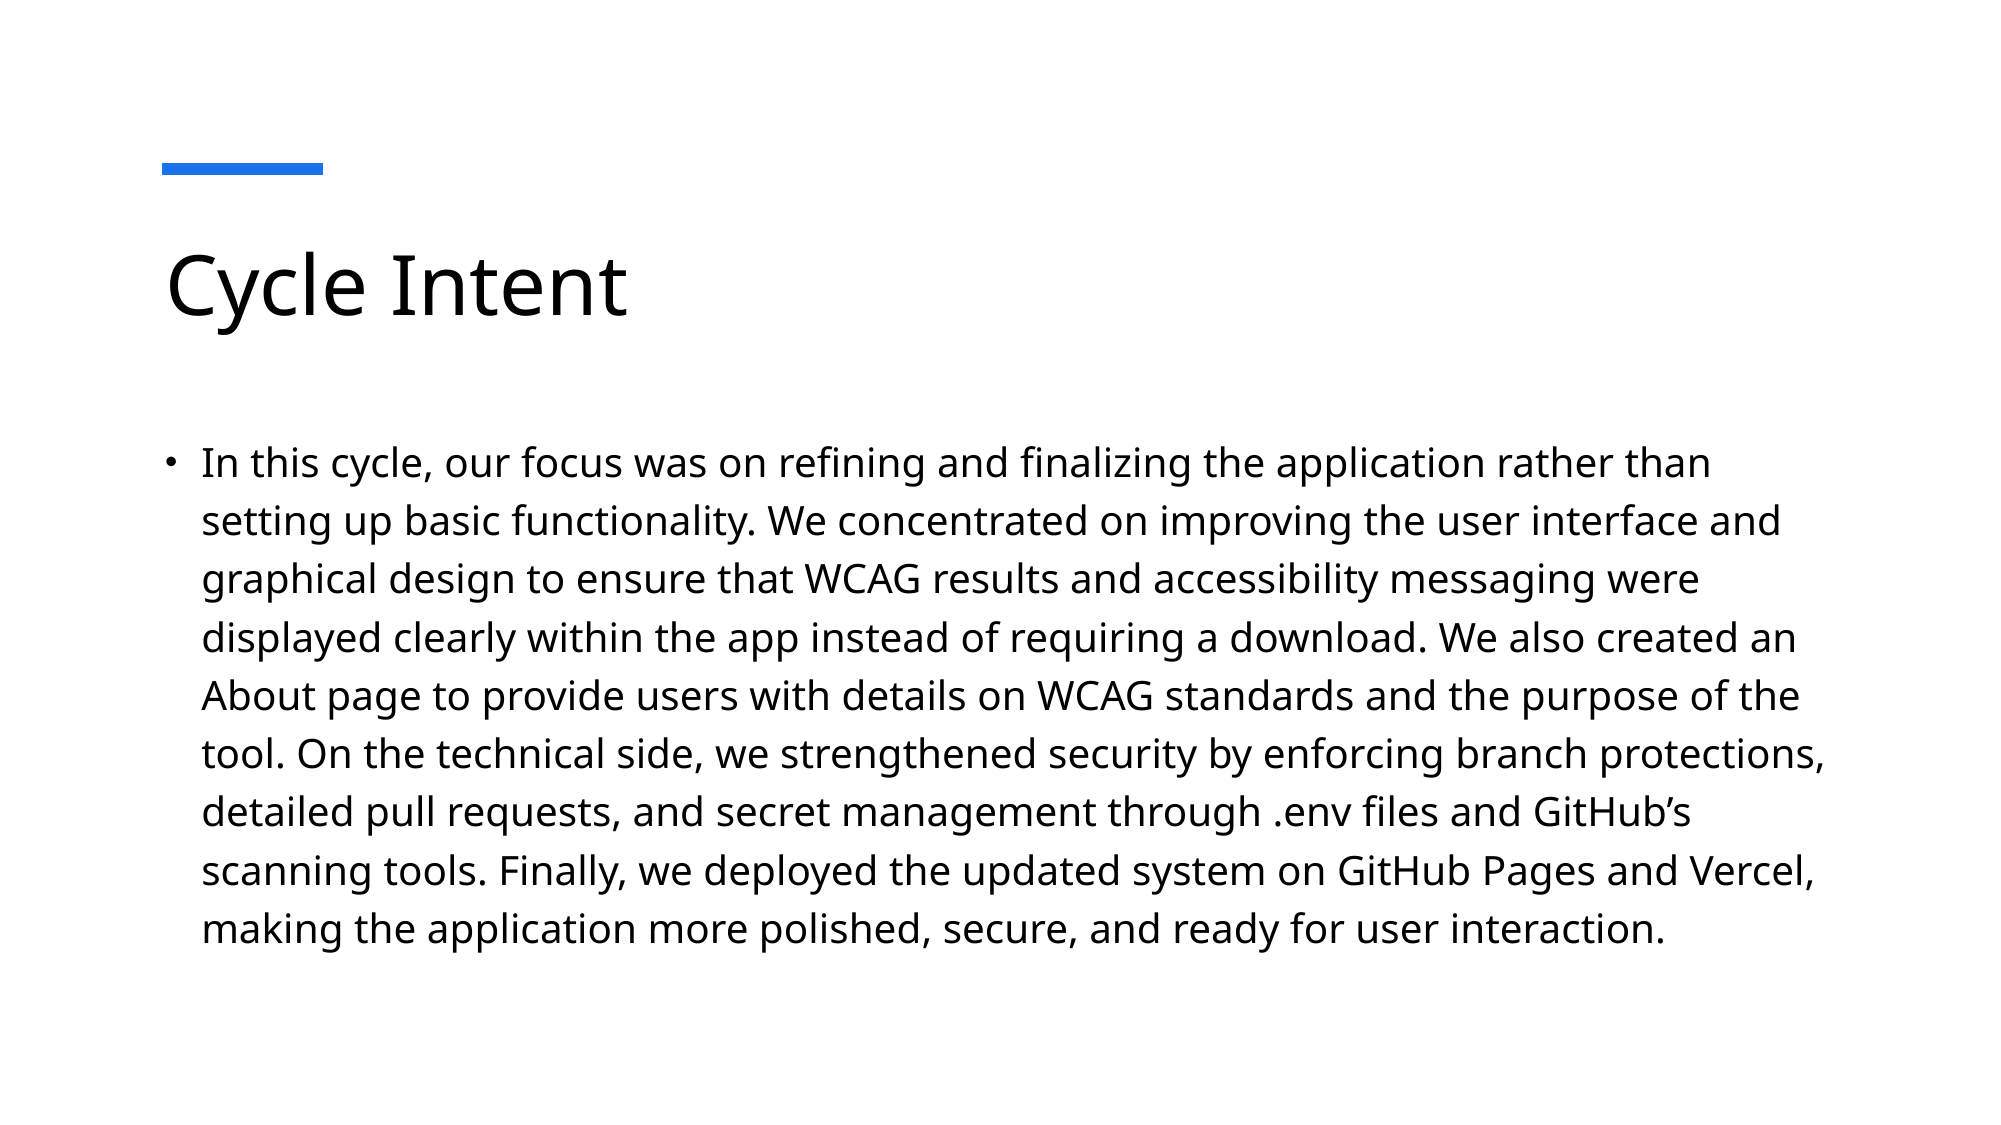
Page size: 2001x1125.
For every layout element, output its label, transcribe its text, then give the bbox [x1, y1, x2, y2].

list In this cycle, our focus was on refining and finalizing the application rather than setting up basic functionality. We concentrated on improving the user interface and graphical design to ensure that WCAG results and accessibility messaging were displayed clearly within the app instead of requiring a download. We also created an About page to provide users with details on WCAG standards and the purpose of the tool. On the technical side, we strengthened security by enforcing branch protections, detailed pull requests, and secret management through .env files and GitHub’s scanning tools. Finally, we deployed the updated system on GitHub Pages and Vercel, making the application more polished, secure, and ready for user interaction. [150, 419, 1850, 975]
title Cycle Intent [150, 224, 1850, 419]
